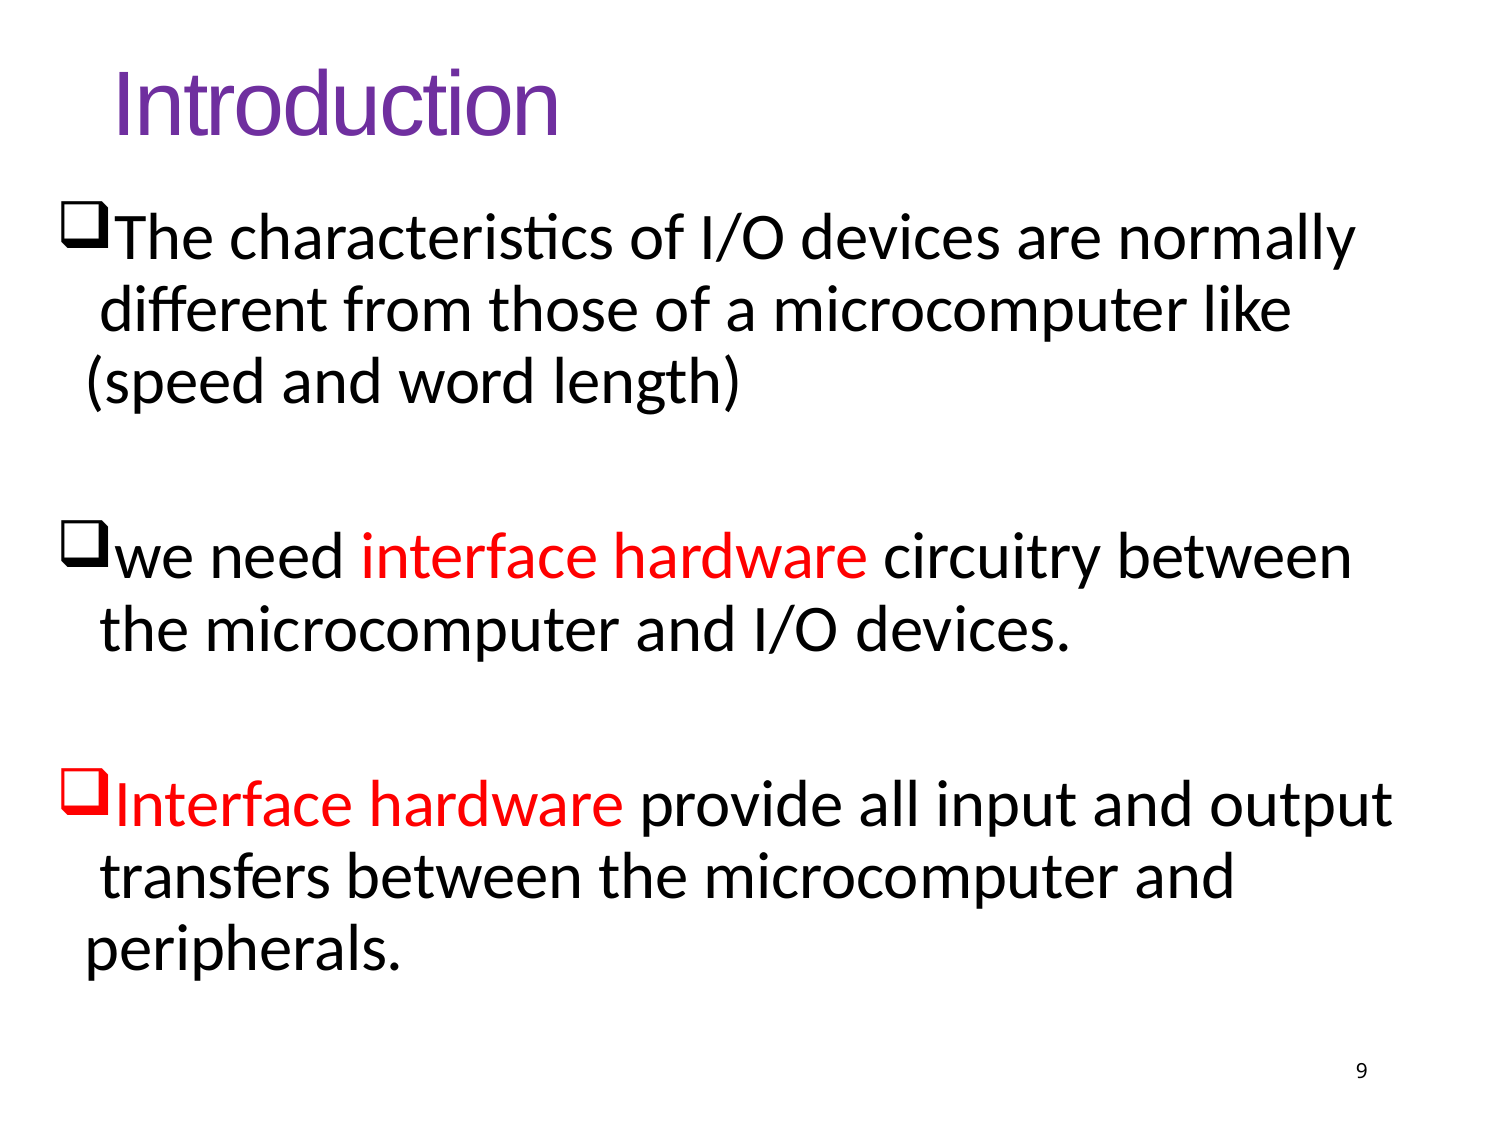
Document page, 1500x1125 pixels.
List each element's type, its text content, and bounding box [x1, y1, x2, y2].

text_box The characteristics of I/O devices are normally different from those of a microcomputer like (speed and word length) we need interface hardware circuitry between the microcomputer and I/O devices. Interface hardware provide all input and output transfers between the microcomputer and peripherals. [54, 189, 1409, 985]
title Introduction [109, 42, 564, 233]
text_box 9 [1349, 1053, 1389, 1086]
